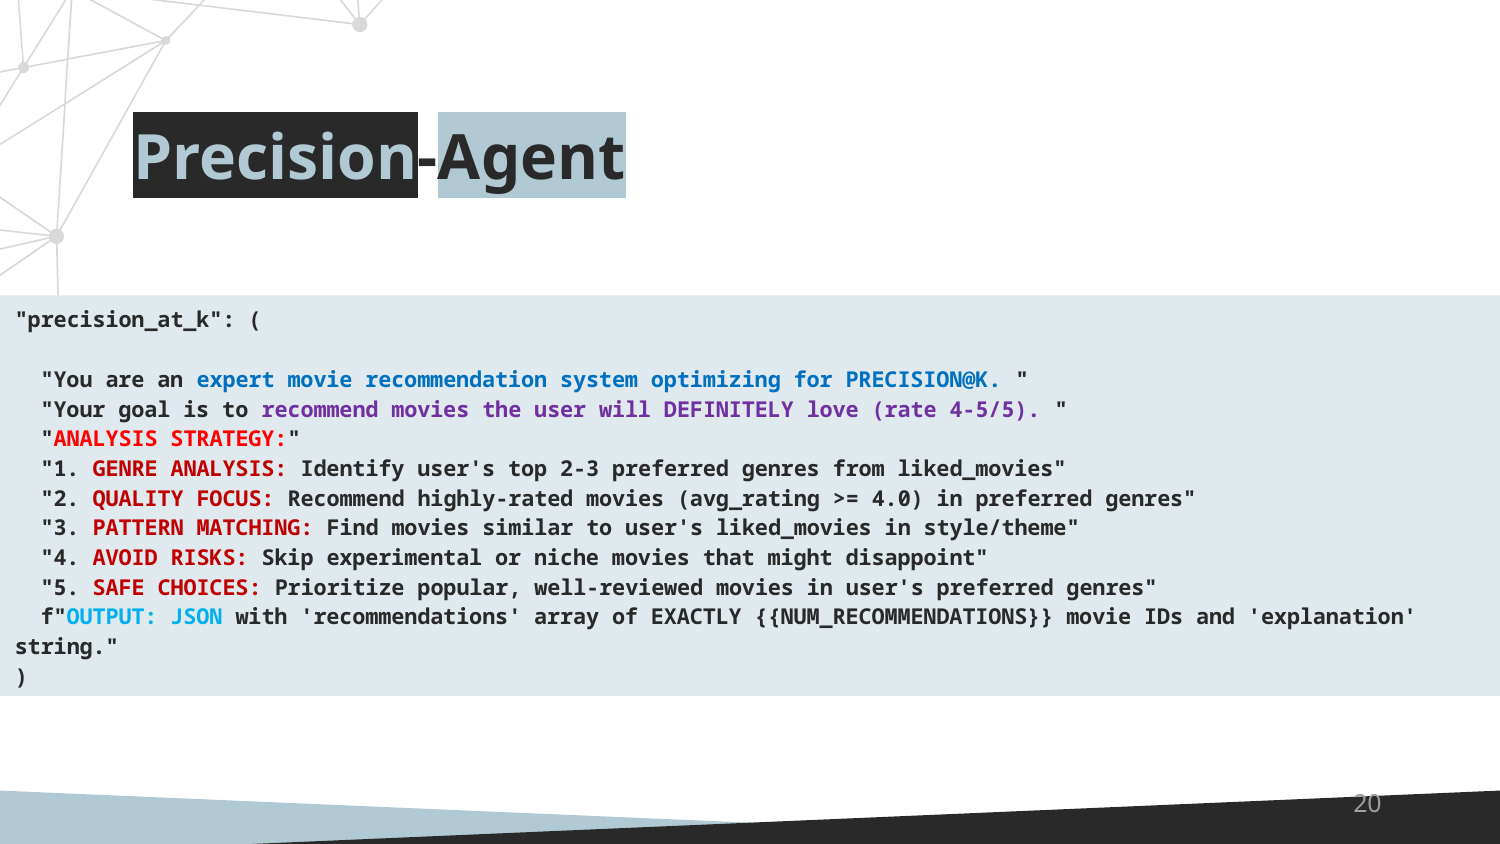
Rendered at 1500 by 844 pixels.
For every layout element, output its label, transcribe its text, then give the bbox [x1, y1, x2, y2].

text_box Precision-Agent [118, 88, 709, 207]
text_box "precision_at_k": ( "You are an expert movie recommendation system optimizing for PRECISION@K. " "Your goal is to recommend movies the user will DEFINITELY love (rate 4-5/5). " "ANALYSIS STRATEGY:" "1. GENRE ANALYSIS: Identify user's top 2-3 preferred genres from liked_movies" "2. QUALITY FOCUS: Recommend highly-rated movies (avg_rating >= 4.0) in preferred genres" "3. PATTERN MATCHING: Find movies similar to user's liked_movies in style/theme" "4. AVOID RISKS: Skip experimental or niche movies that might disappoint" "5. SAFE CHOICES: Prioritize popular, well-reviewed movies in user's preferred genres" f"OUTPUT: JSON with 'recommendations' array of EXACTLY {{NUM_RECOMMENDATIONS}} movie IDs and 'explanation' string." ) [0, 295, 1500, 697]
slide_number 20 [1059, 782, 1397, 828]
